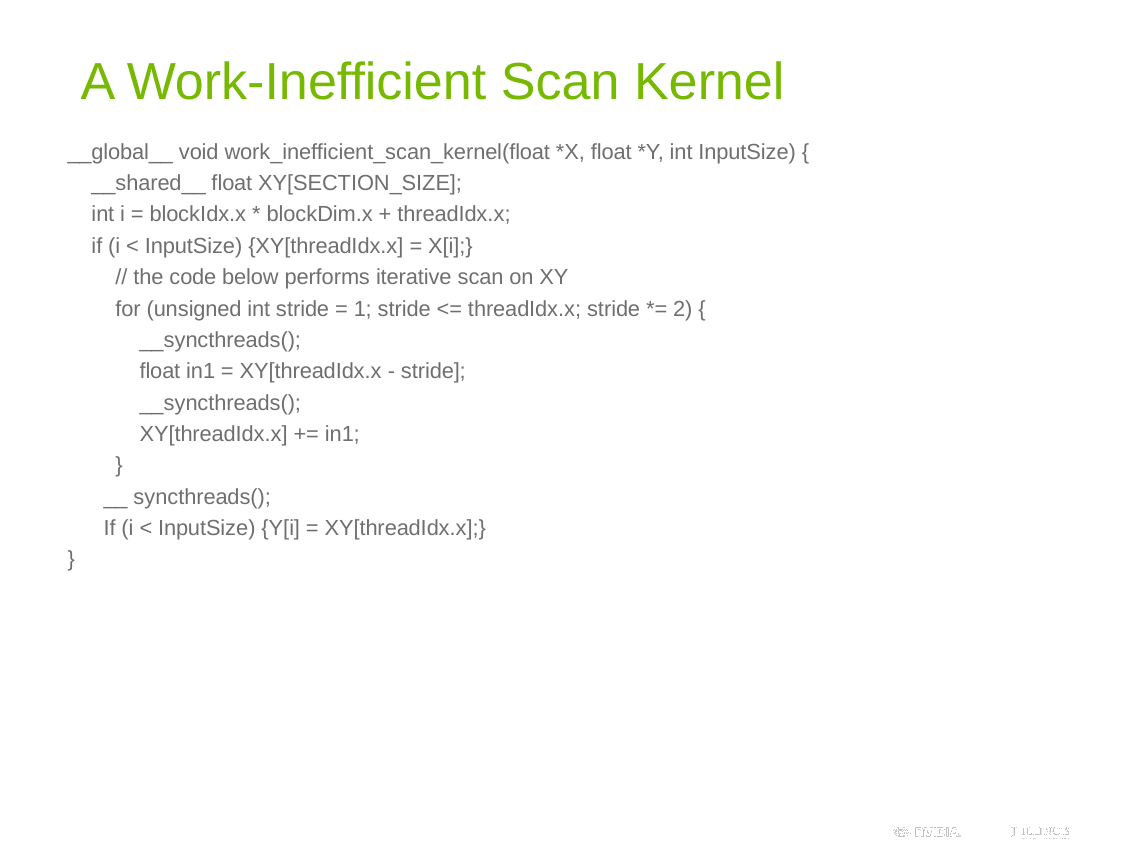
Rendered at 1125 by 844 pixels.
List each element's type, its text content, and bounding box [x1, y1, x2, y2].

title A Work-Inefficient Scan Kernel [50, 47, 1075, 120]
picture [1022, 827, 1069, 839]
picture [893, 825, 961, 838]
list __global__ void work_inefficient_scan_kernel(float *X, float *Y, int InputSize) { __shared__ float XY[SECTION_SIZE]; int i = blockIdx.x * blockDim.x + threadIdx.x; if (i < InputSize) {XY[threadIdx.x] = X[i];} // the code below performs iterative scan on XY for (unsigned int stride = 1; stride <= threadIdx.x; stride *= 2) { __syncthreads(); float in1 = XY[threadIdx.x - stride]; __syncthreads(); XY[threadIdx.x] += in1; } __ syncthreads(); If (i < InputSize) {Y[i] = XY[threadIdx.x];} } [52, 132, 1073, 794]
picture [1008, 824, 1020, 839]
